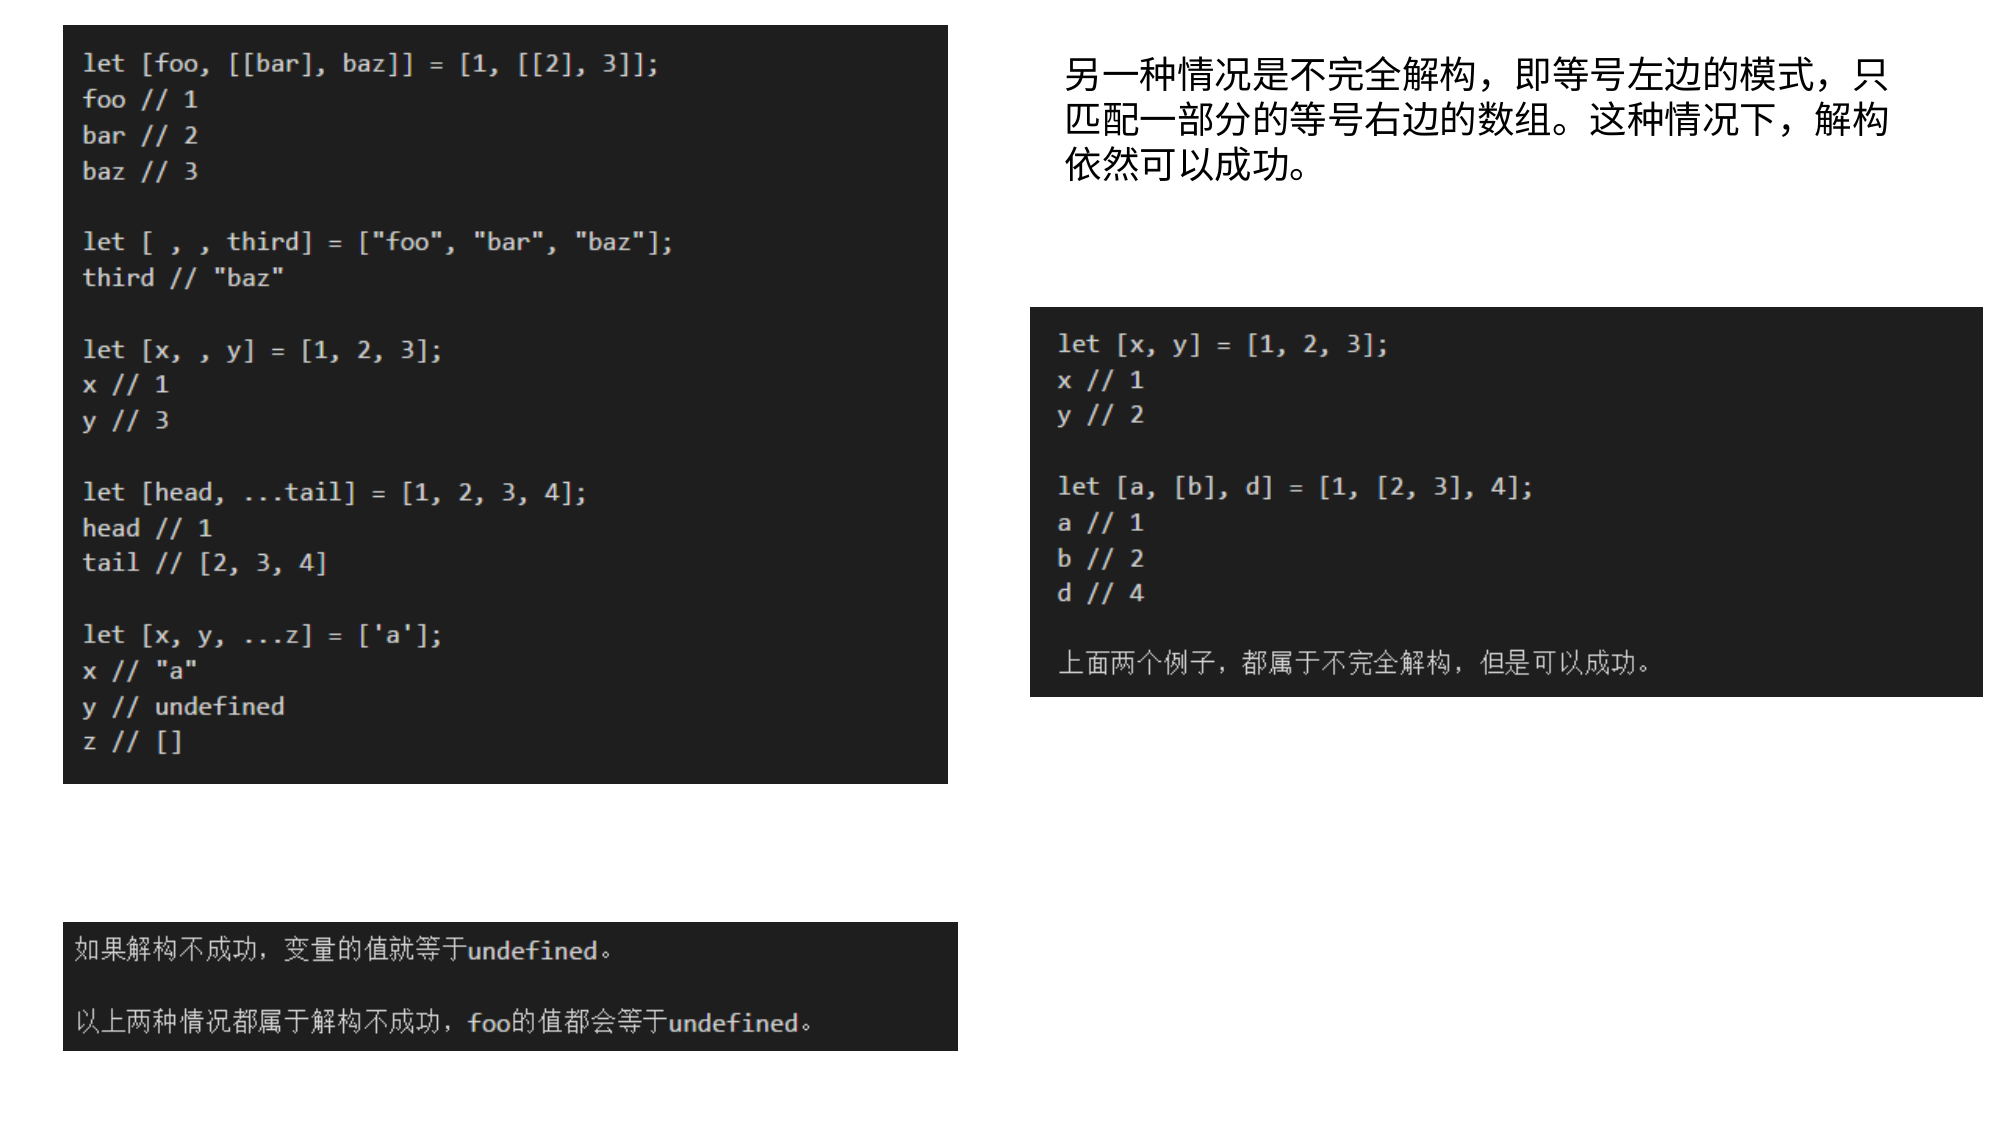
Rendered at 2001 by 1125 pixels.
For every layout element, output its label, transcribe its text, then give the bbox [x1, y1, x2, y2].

text_box 另一种情况是不完全解构，即等号左边的模式，只匹配一部分的等号右边的数组。这种情况下，解构依然可以成功。 [1049, 43, 1928, 193]
picture [1030, 307, 1983, 697]
picture [63, 922, 958, 1051]
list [63, 25, 948, 784]
